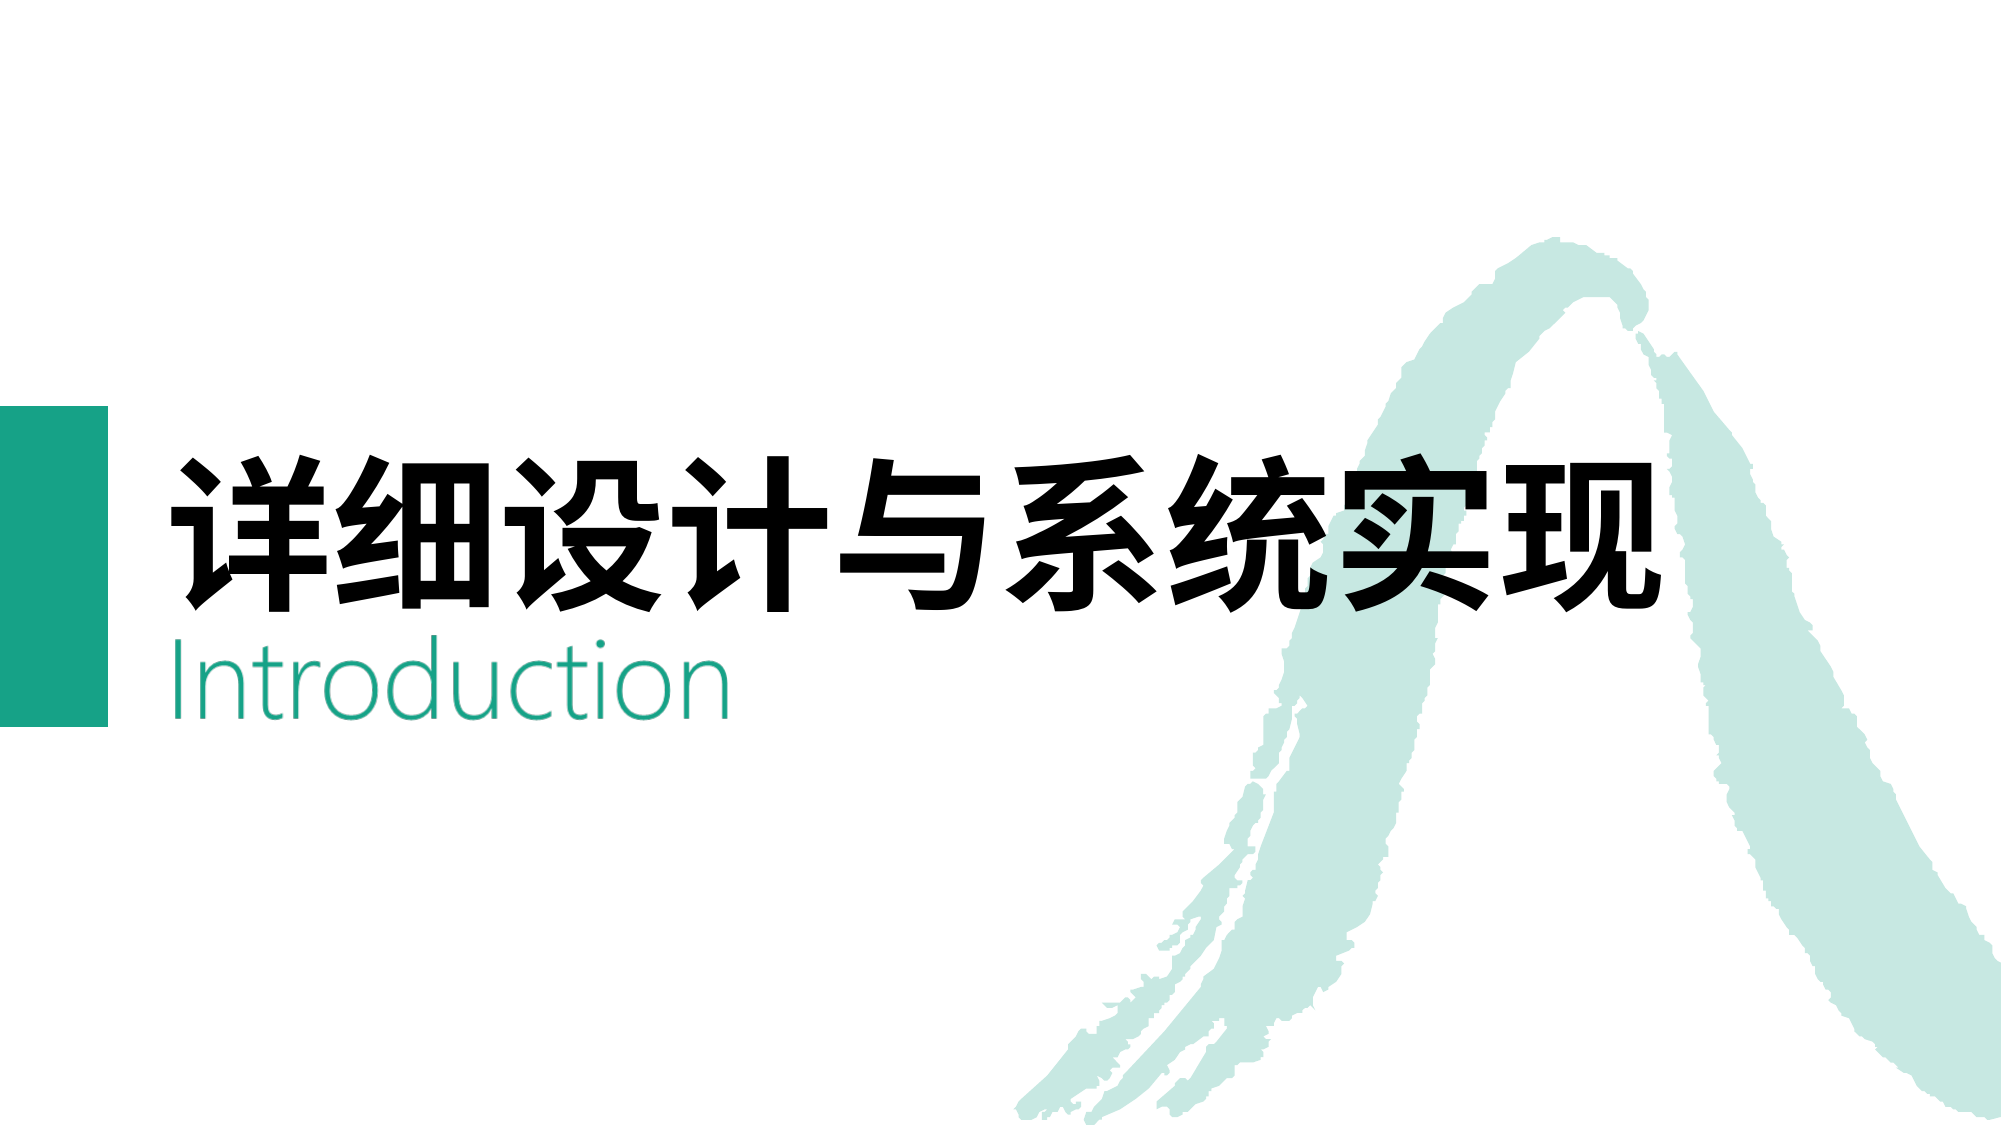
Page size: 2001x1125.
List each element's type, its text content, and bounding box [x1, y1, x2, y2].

list 详细设计与系统实现 [151, 445, 1864, 647]
picture [102, 586, 811, 807]
